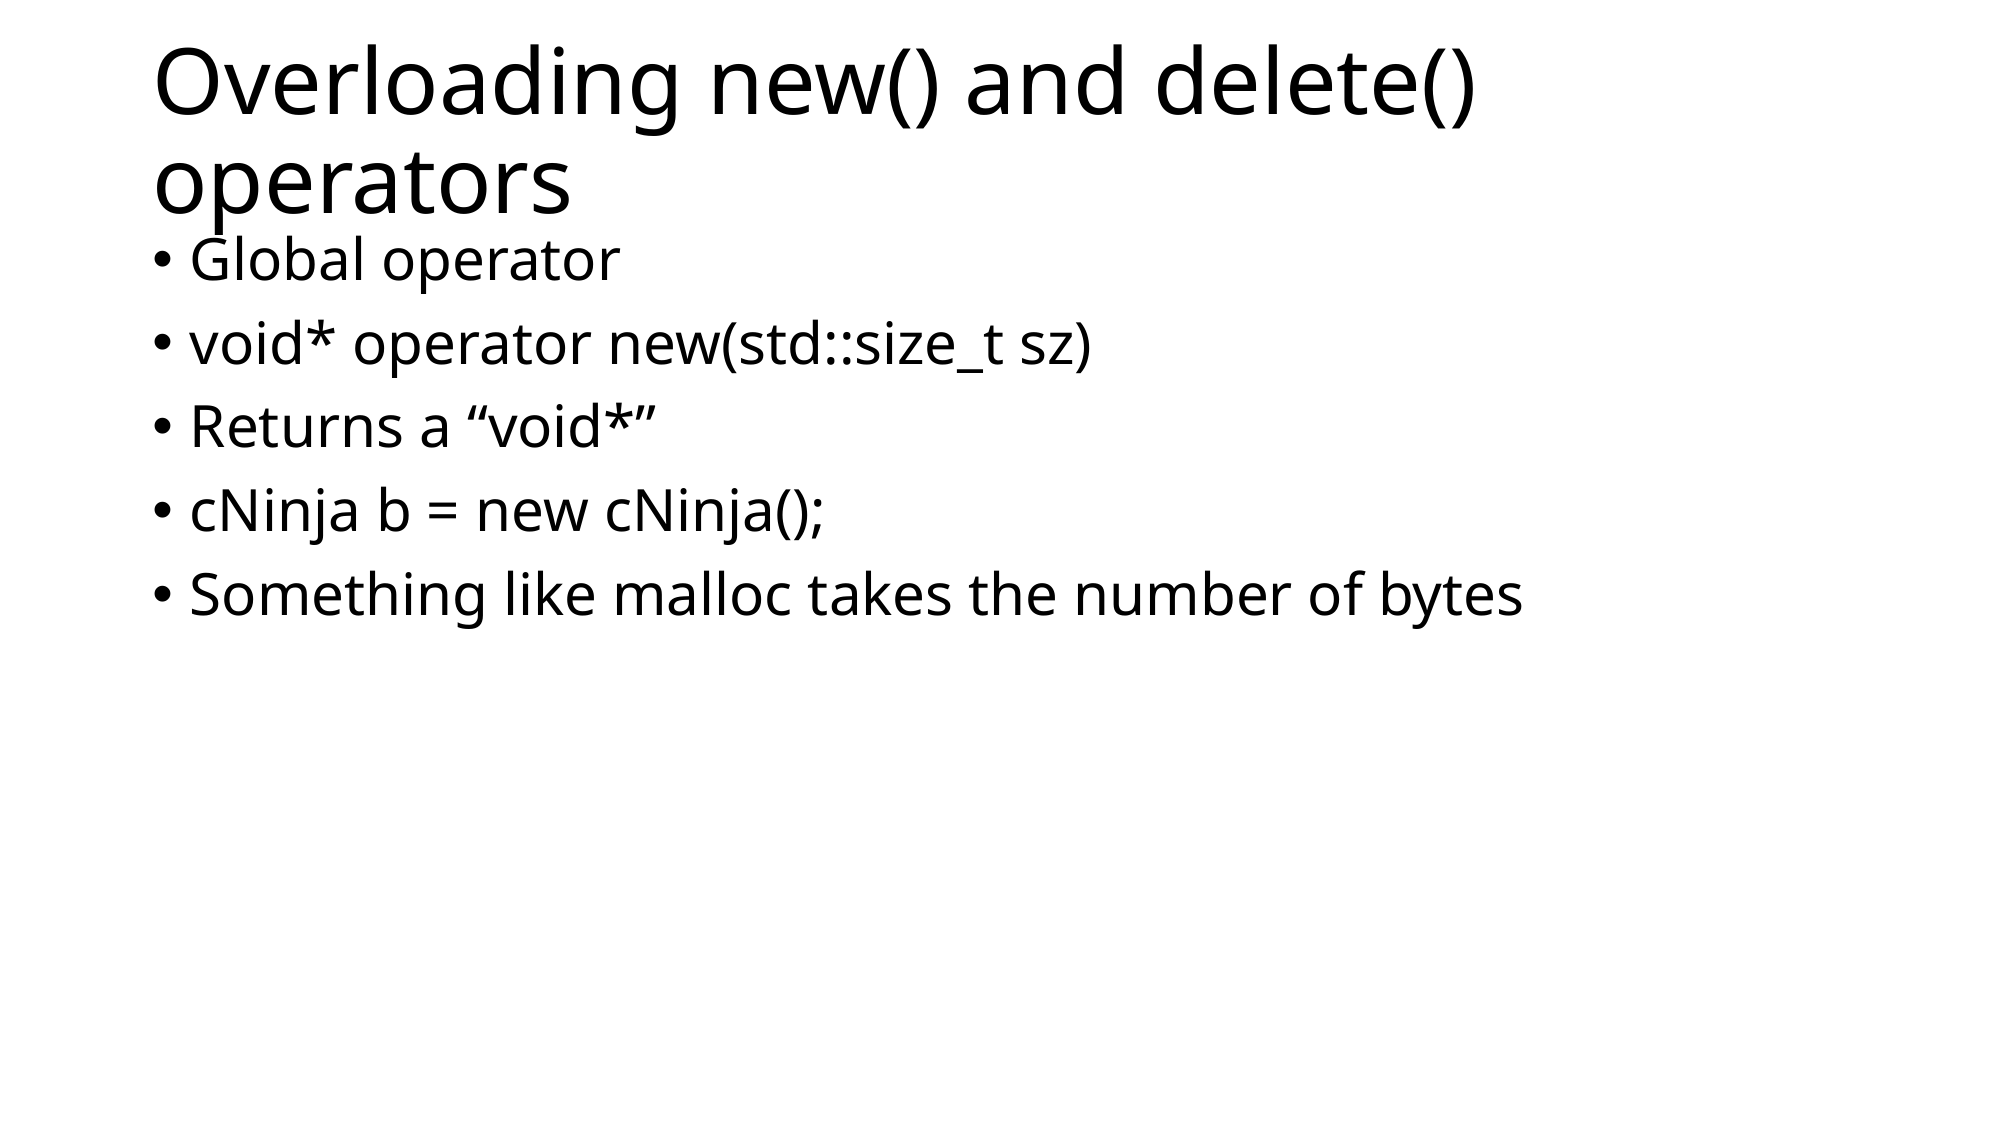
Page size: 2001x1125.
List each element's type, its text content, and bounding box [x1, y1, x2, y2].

list Global operator void* operator new(std::size_t sz) Returns a “void*” cNinja b = new cNinja(); Something like malloc takes the number of bytes [137, 222, 1863, 1014]
title Overloading new() and delete() operators [137, 59, 1863, 208]
